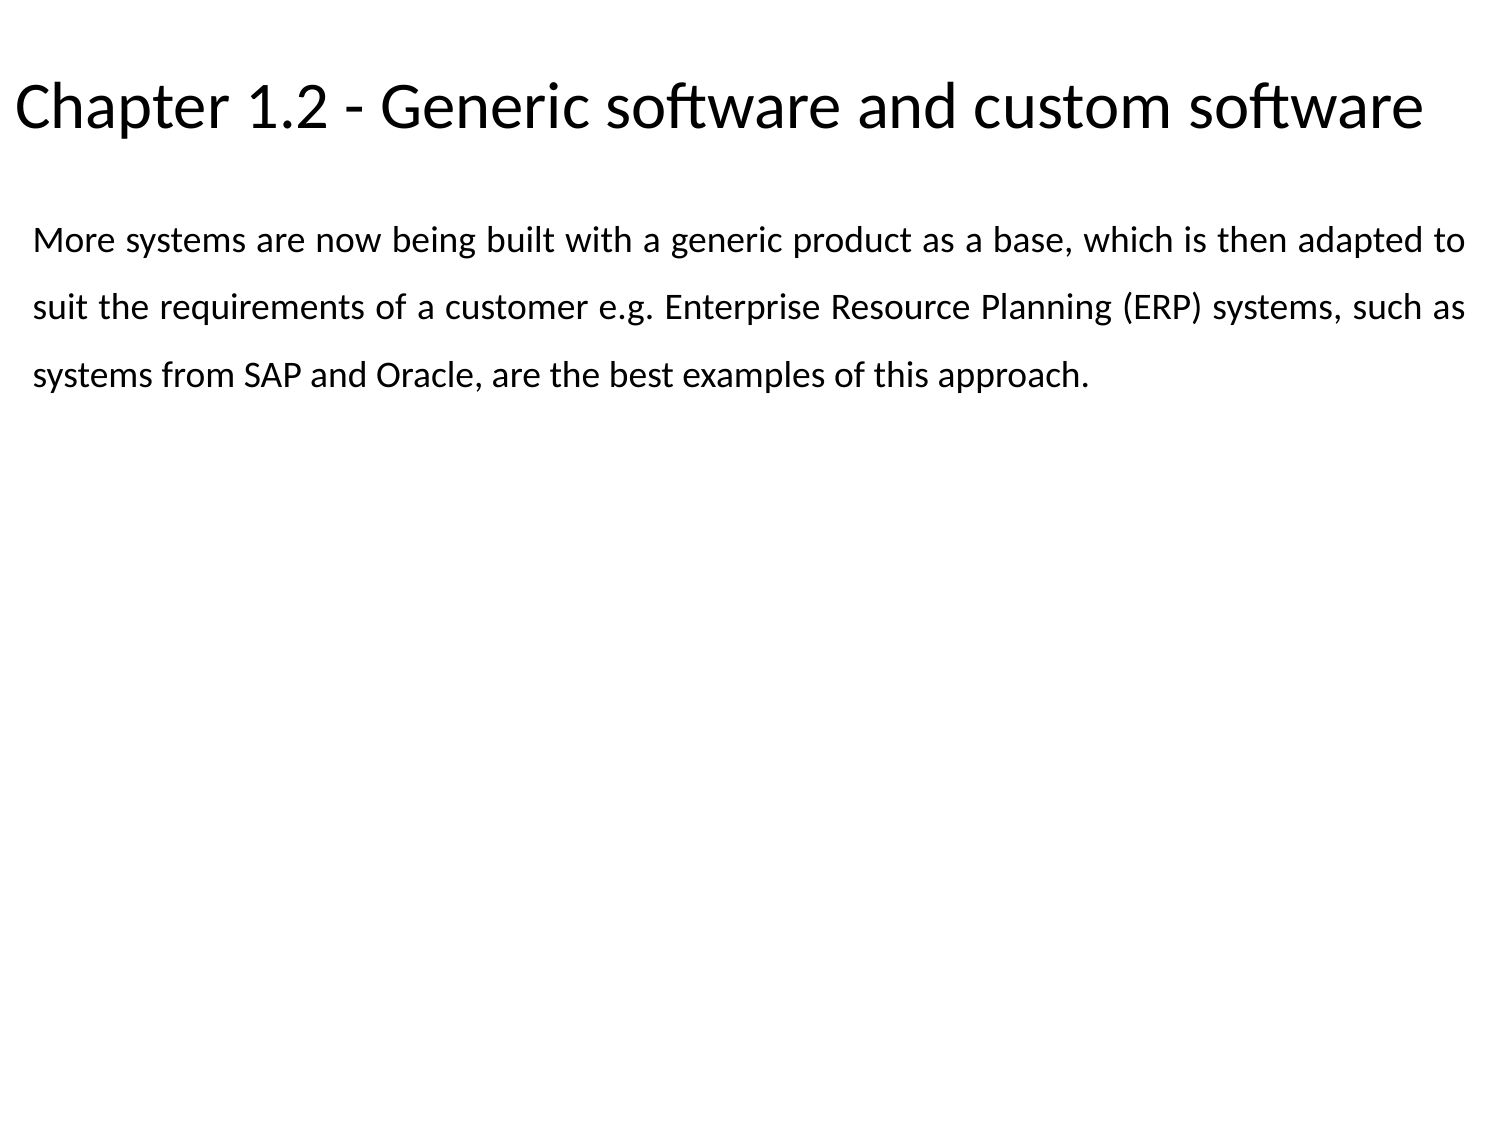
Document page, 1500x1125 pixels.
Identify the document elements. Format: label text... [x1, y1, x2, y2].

title Chapter 1.2 - Generic software and custom software [0, 3, 1500, 201]
subtitle More systems are now being built with a generic product as a base, which is then adapted to suit the requirements of a customer e.g. Enterprise Resource Planning (ERP) systems, such as systems from SAP and Oracle, are the best examples of this approach. [17, 184, 1483, 1125]
